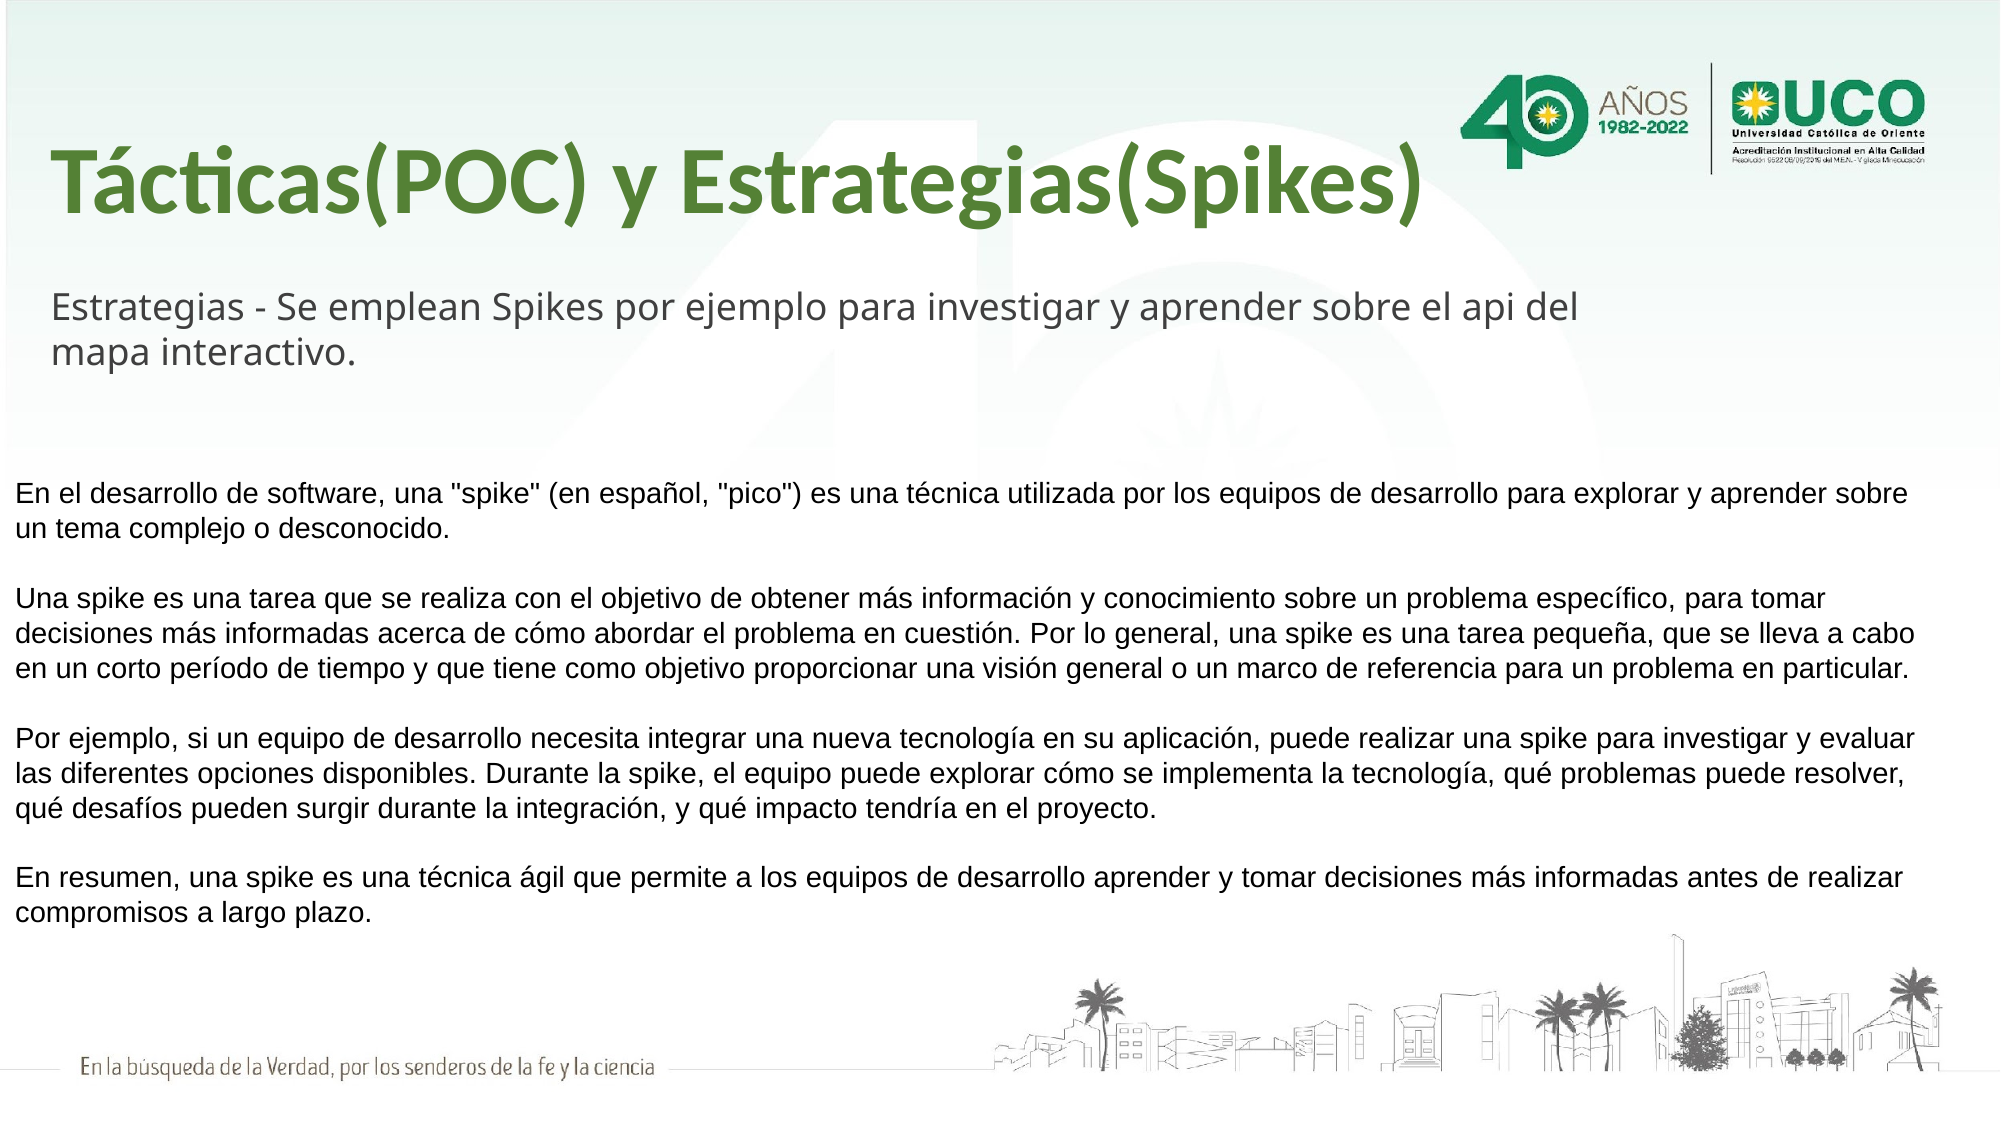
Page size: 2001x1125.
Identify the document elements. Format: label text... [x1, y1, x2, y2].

text_box Estrategias - Se emplean Spikes por ejemplo para investigar y aprender sobre el api del mapa interactivo. [35, 267, 1681, 459]
title Tácticas(POC) y Estrategias(Spikes) [35, 122, 1817, 243]
text_box En el desarrollo de software, una "spike" (en español, "pico") es una técnica utilizada por los equipos de desarrollo para explorar y aprender sobre un tema complejo o desconocido. Una spike es una tarea que se realiza con el objetivo de obtener más información y conocimiento sobre un problema específico, para tomar decisiones más informadas acerca de cómo abordar el problema en cuestión. Por lo general, una spike es una tarea pequeña, que se lleva a cabo en un corto período de tiempo y que tiene como objetivo proporcionar una visión general o un marco de referencia para un problema en particular. Por ejemplo, si un equipo de desarrollo necesita integrar una nueva tecnología en su aplicación, puede realizar una spike para investigar y evaluar las diferentes opciones disponibles. Durante la spike, el equipo puede explorar cómo se implementa la tecnología, qué problemas puede resolver, qué desafíos pueden surgir durante la integración, y qué impacto tendría en el proyecto. En resumen, una spike es una técnica ágil que permite a los equipos de desarrollo aprender y tomar decisiones más informadas antes de realizar compromisos a largo plazo. [0, 459, 1963, 944]
picture [0, 0, 2001, 1125]
